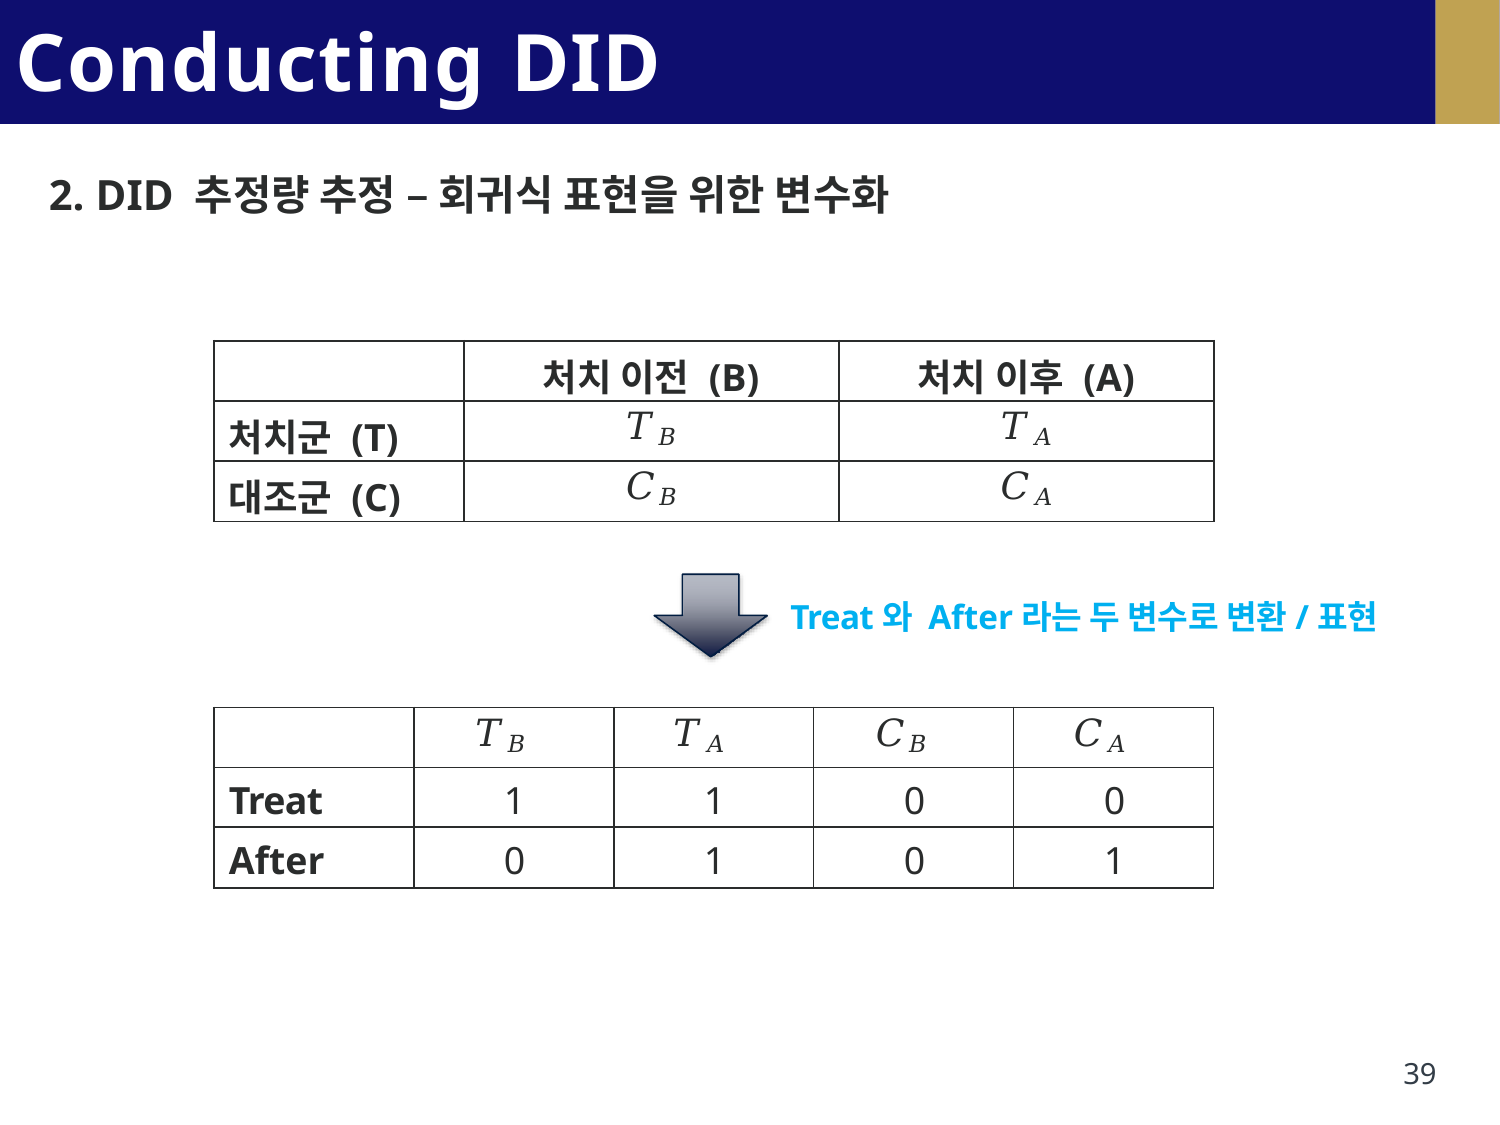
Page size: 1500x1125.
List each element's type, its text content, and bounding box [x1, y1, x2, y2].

table_cell 대조군 (C) [215, 462, 463, 521]
table_cell 1 [615, 768, 813, 826]
table_header 𝐶𝐴 [1014, 708, 1213, 767]
table_header 𝐶𝐵 [814, 708, 1013, 767]
table_cell 𝑇𝐵 [465, 402, 838, 460]
title Conducting DID Analysis [12, 10, 999, 203]
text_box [648, 571, 772, 666]
text_box Treat와 After라는 두 변수로 변환/표현 [788, 594, 1380, 637]
table_cell 1 [615, 828, 813, 887]
table_cell 𝐶𝐴 [840, 462, 1213, 521]
table_cell 1 [1014, 828, 1213, 887]
text_box 2. DID 추정량 추정 – 회귀식 표현을 위한 변수화 [46, 166, 967, 219]
table_cell 0 [814, 768, 1013, 826]
table_cell Treat [215, 768, 413, 826]
table_header [215, 708, 413, 767]
table_cell After [215, 828, 413, 887]
table_header 𝑇𝐵 [415, 708, 613, 767]
slide_number 39 [1397, 1050, 1442, 1125]
table_header 처치 이전 (B) [465, 342, 838, 400]
table_header 처치 이후 (A) [840, 342, 1213, 400]
table_cell 𝐶𝐵 [465, 462, 838, 521]
table_cell 0 [814, 828, 1013, 887]
table_cell 1 [415, 768, 613, 826]
table_cell 𝑇𝐴 [840, 402, 1213, 460]
table_cell 0 [415, 828, 613, 887]
table_cell 처치군 (T) [215, 402, 463, 460]
table_cell 0 [1014, 768, 1213, 826]
table_header [215, 342, 463, 400]
table_header 𝑇𝐴 [615, 708, 813, 767]
